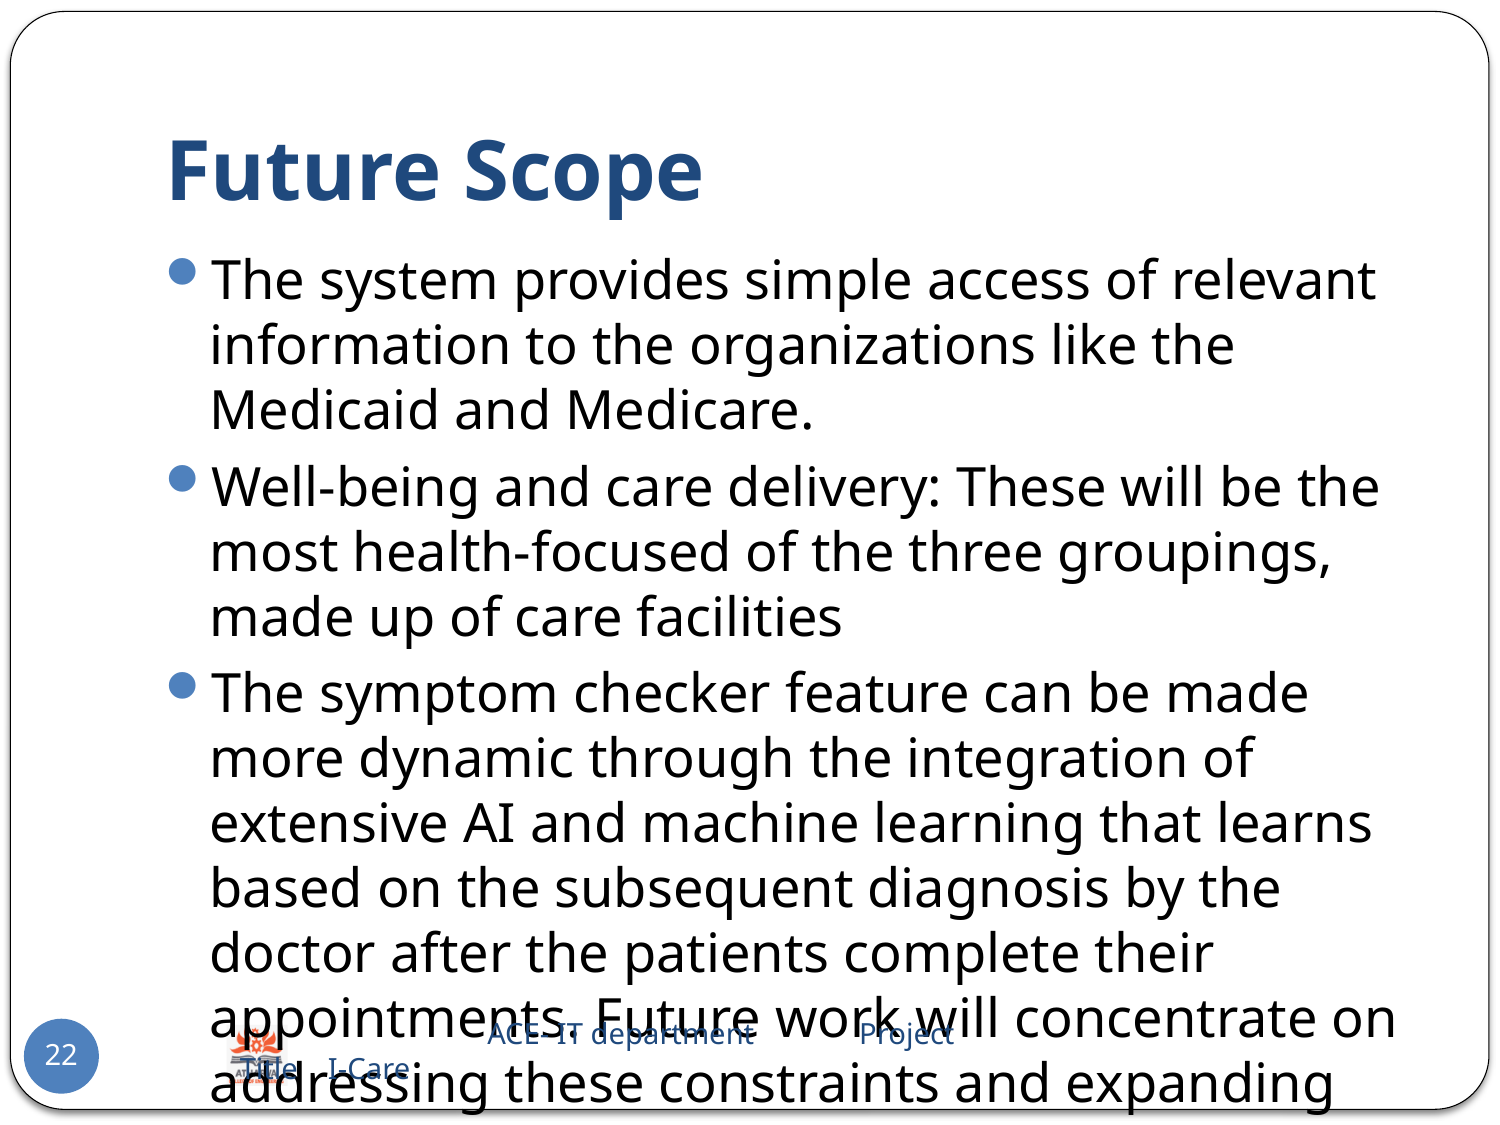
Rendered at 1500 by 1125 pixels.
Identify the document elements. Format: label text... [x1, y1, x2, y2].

slide_number 22 [23, 1018, 99, 1094]
footer ACE- IT department Project Title I-Care [225, 1012, 1025, 1088]
title Future Scope [150, 45, 1425, 233]
list The system provides simple access of relevant information to the organizations like the Medicaid and Medicare. Well-being and care delivery: These will be the most health-focused of the three groupings, made up of care facilities The symptom checker feature can be made more dynamic through the integration of extensive AI and machine learning that learns based on the subsequent diagnosis by the doctor after the patients complete their appointments. Future work will concentrate on addressing these constraints and expanding on our work. [150, 237, 1425, 988]
